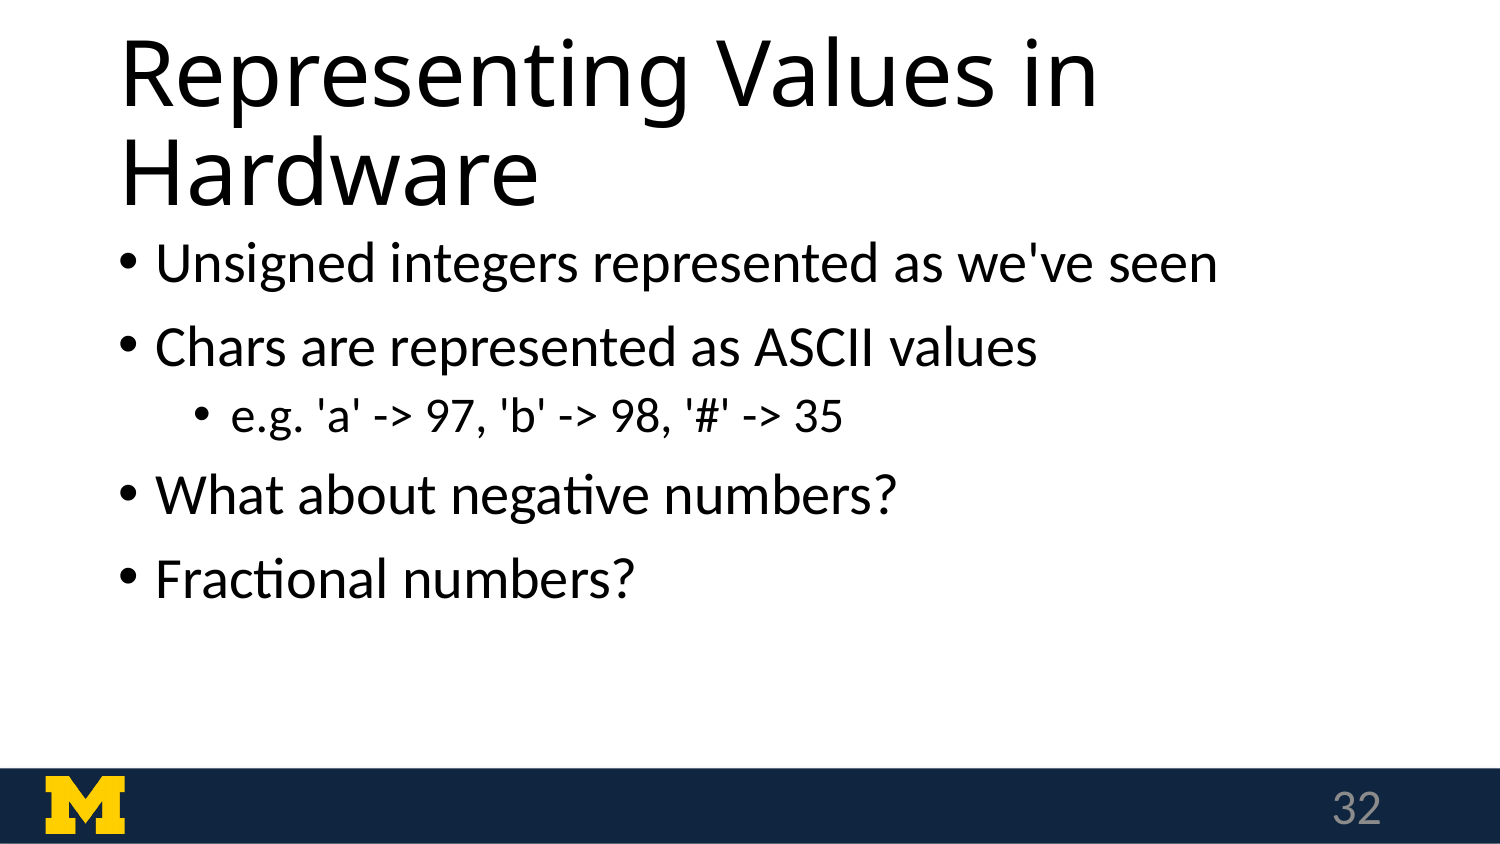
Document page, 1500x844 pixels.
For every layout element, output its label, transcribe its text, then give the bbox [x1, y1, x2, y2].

title Representing Values in Hardware [103, 44, 1397, 208]
list Unsigned integers represented as we've seen Chars are represented as ASCII values e.g. 'a' -> 97, 'b' -> 98, '#' -> 35 What about negative numbers? Fractional numbers? [103, 224, 1397, 760]
slide_number 32 [1059, 782, 1397, 827]
